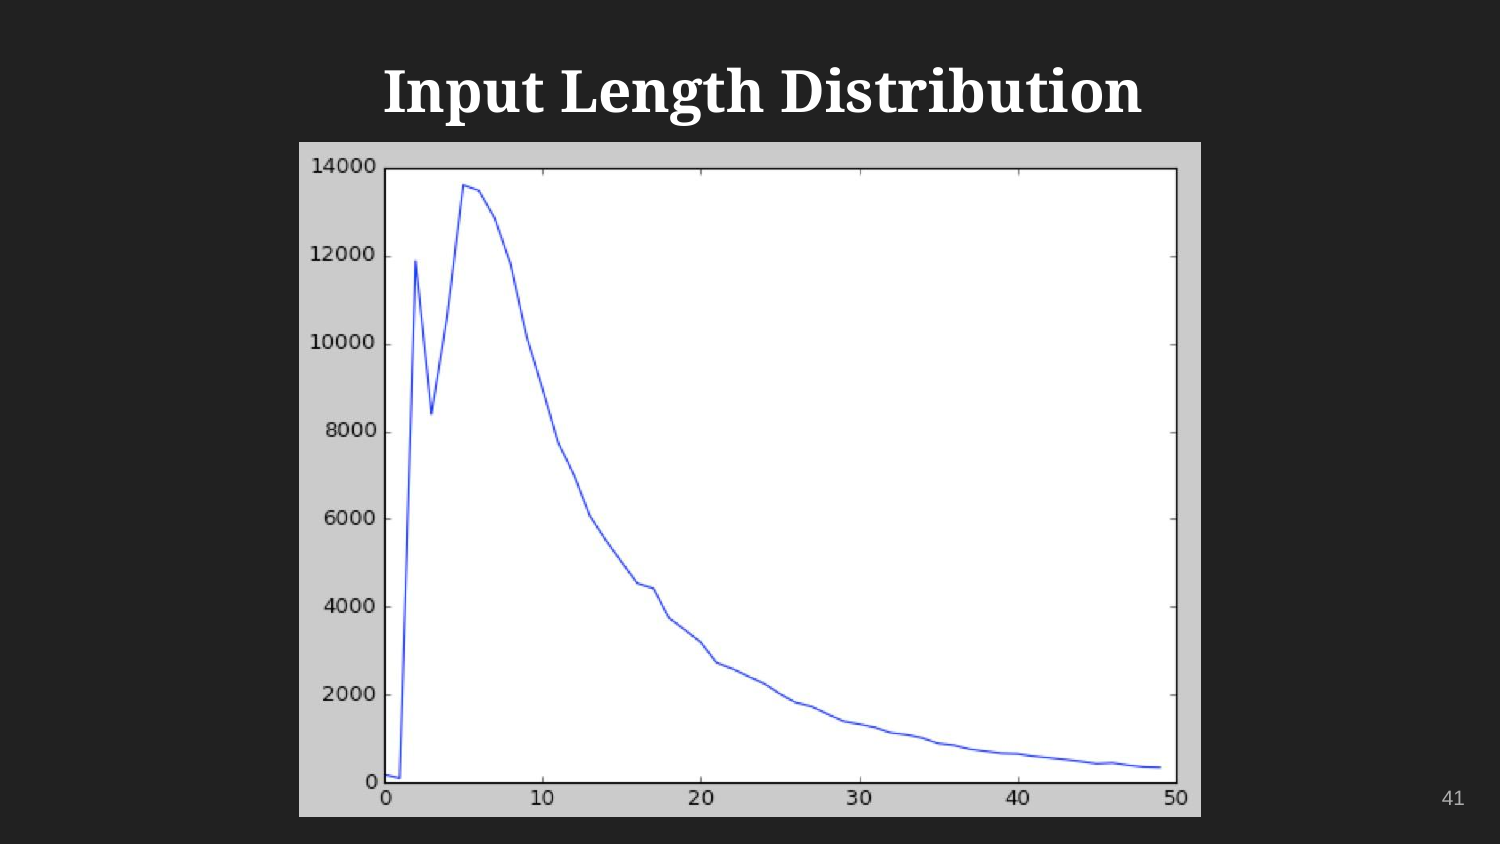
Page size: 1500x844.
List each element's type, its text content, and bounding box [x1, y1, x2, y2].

slide_number ‹#› [1389, 764, 1480, 830]
title Input Length Distribution [99, 38, 1428, 164]
picture [298, 142, 1202, 817]
